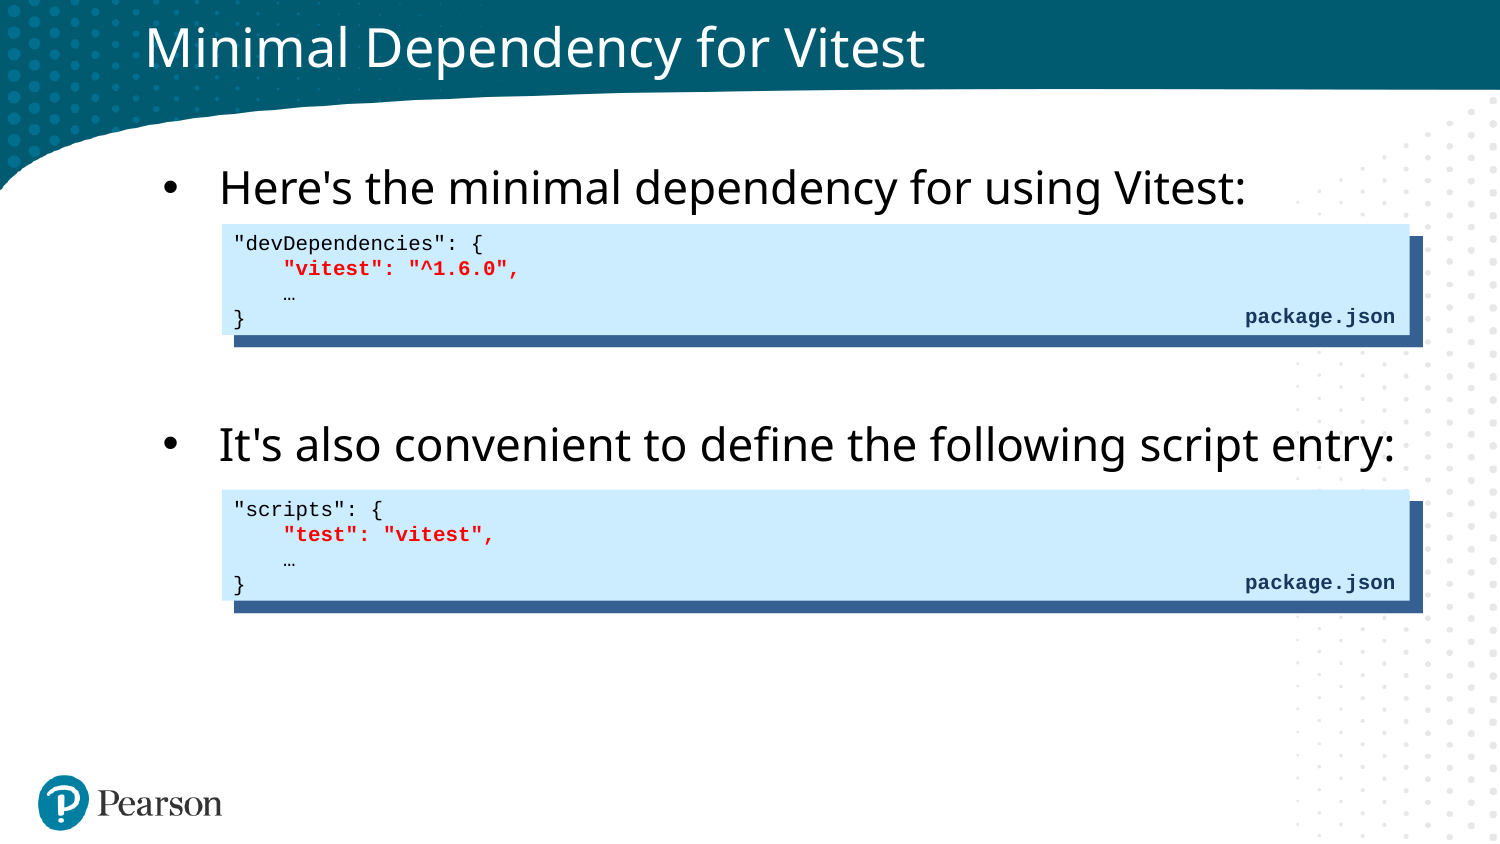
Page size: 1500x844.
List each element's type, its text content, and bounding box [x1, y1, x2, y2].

text_box package.json [1230, 560, 1410, 601]
picture [0, 90, 1500, 844]
list Here's the minimal dependency for using Vitest: It's also convenient to define the following script entry: [147, 151, 1466, 766]
text_box "scripts": { "test": "vitest", … } [221, 489, 1410, 601]
text_box "devDependencies": { "vitest": "^1.6.0", … } [221, 224, 1410, 336]
text_box package.json [1230, 294, 1410, 335]
title Minimal Dependency for Vitest [130, 6, 1466, 98]
